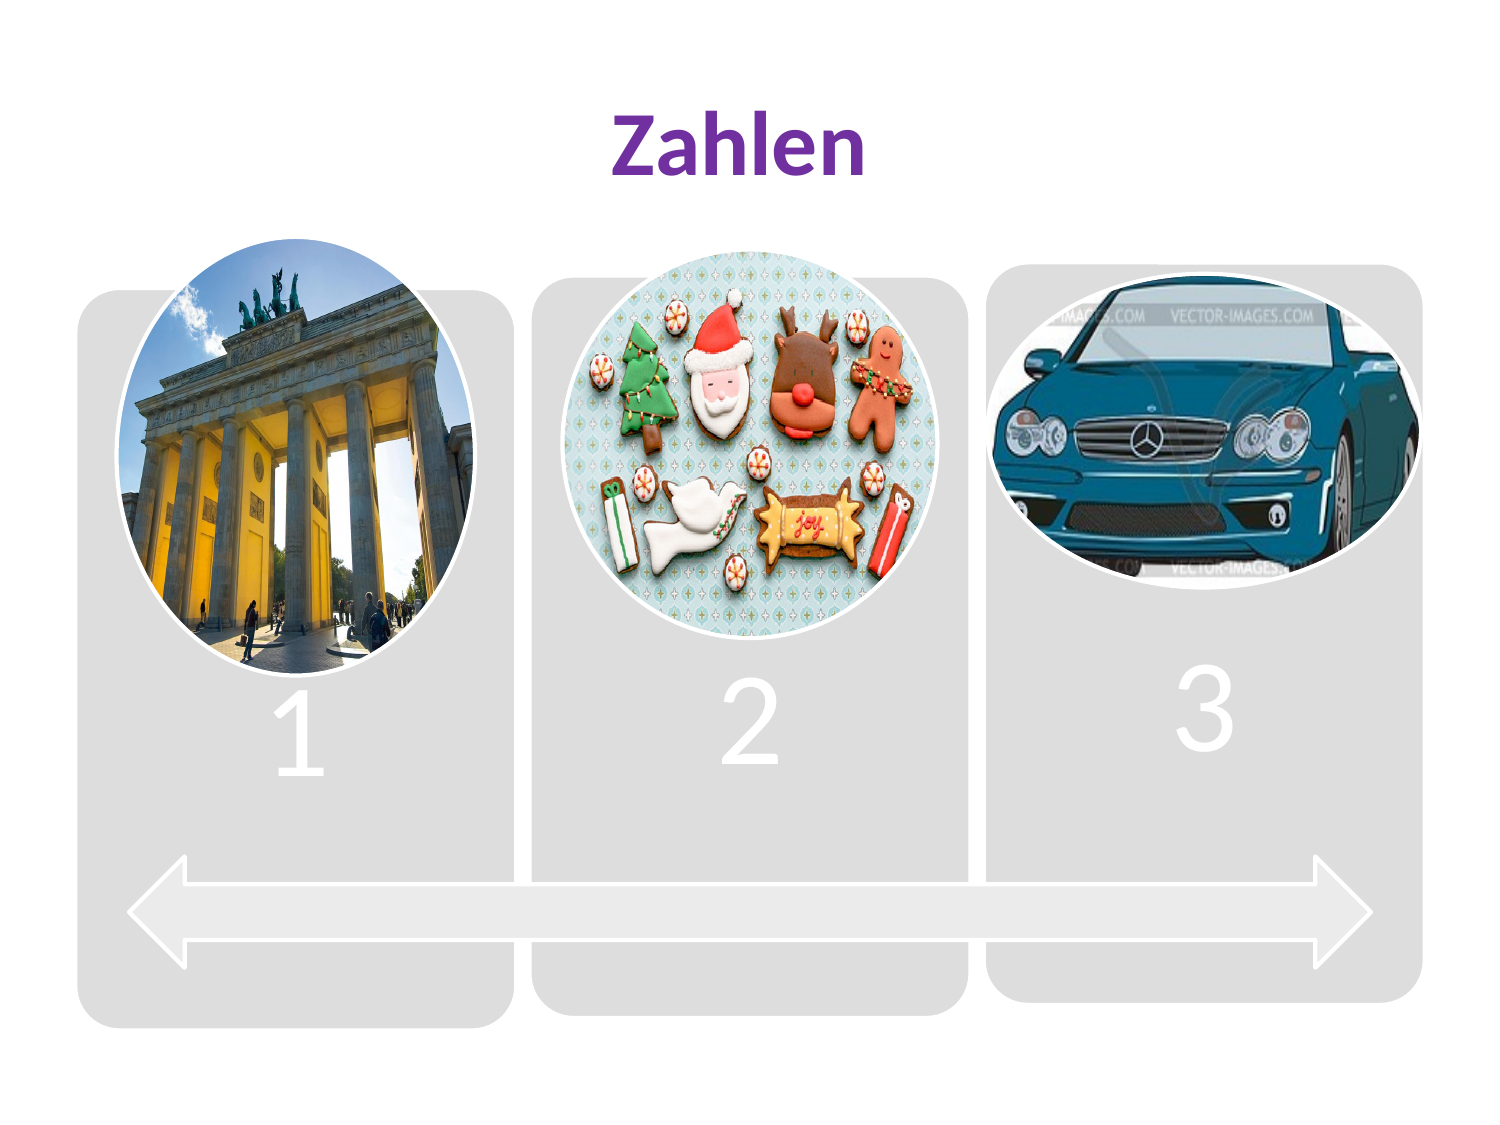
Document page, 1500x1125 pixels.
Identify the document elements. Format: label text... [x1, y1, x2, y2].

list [74, 262, 1426, 1006]
title Zahlen [75, 45, 1425, 233]
picture [219, 239, 373, 262]
picture [693, 252, 807, 262]
